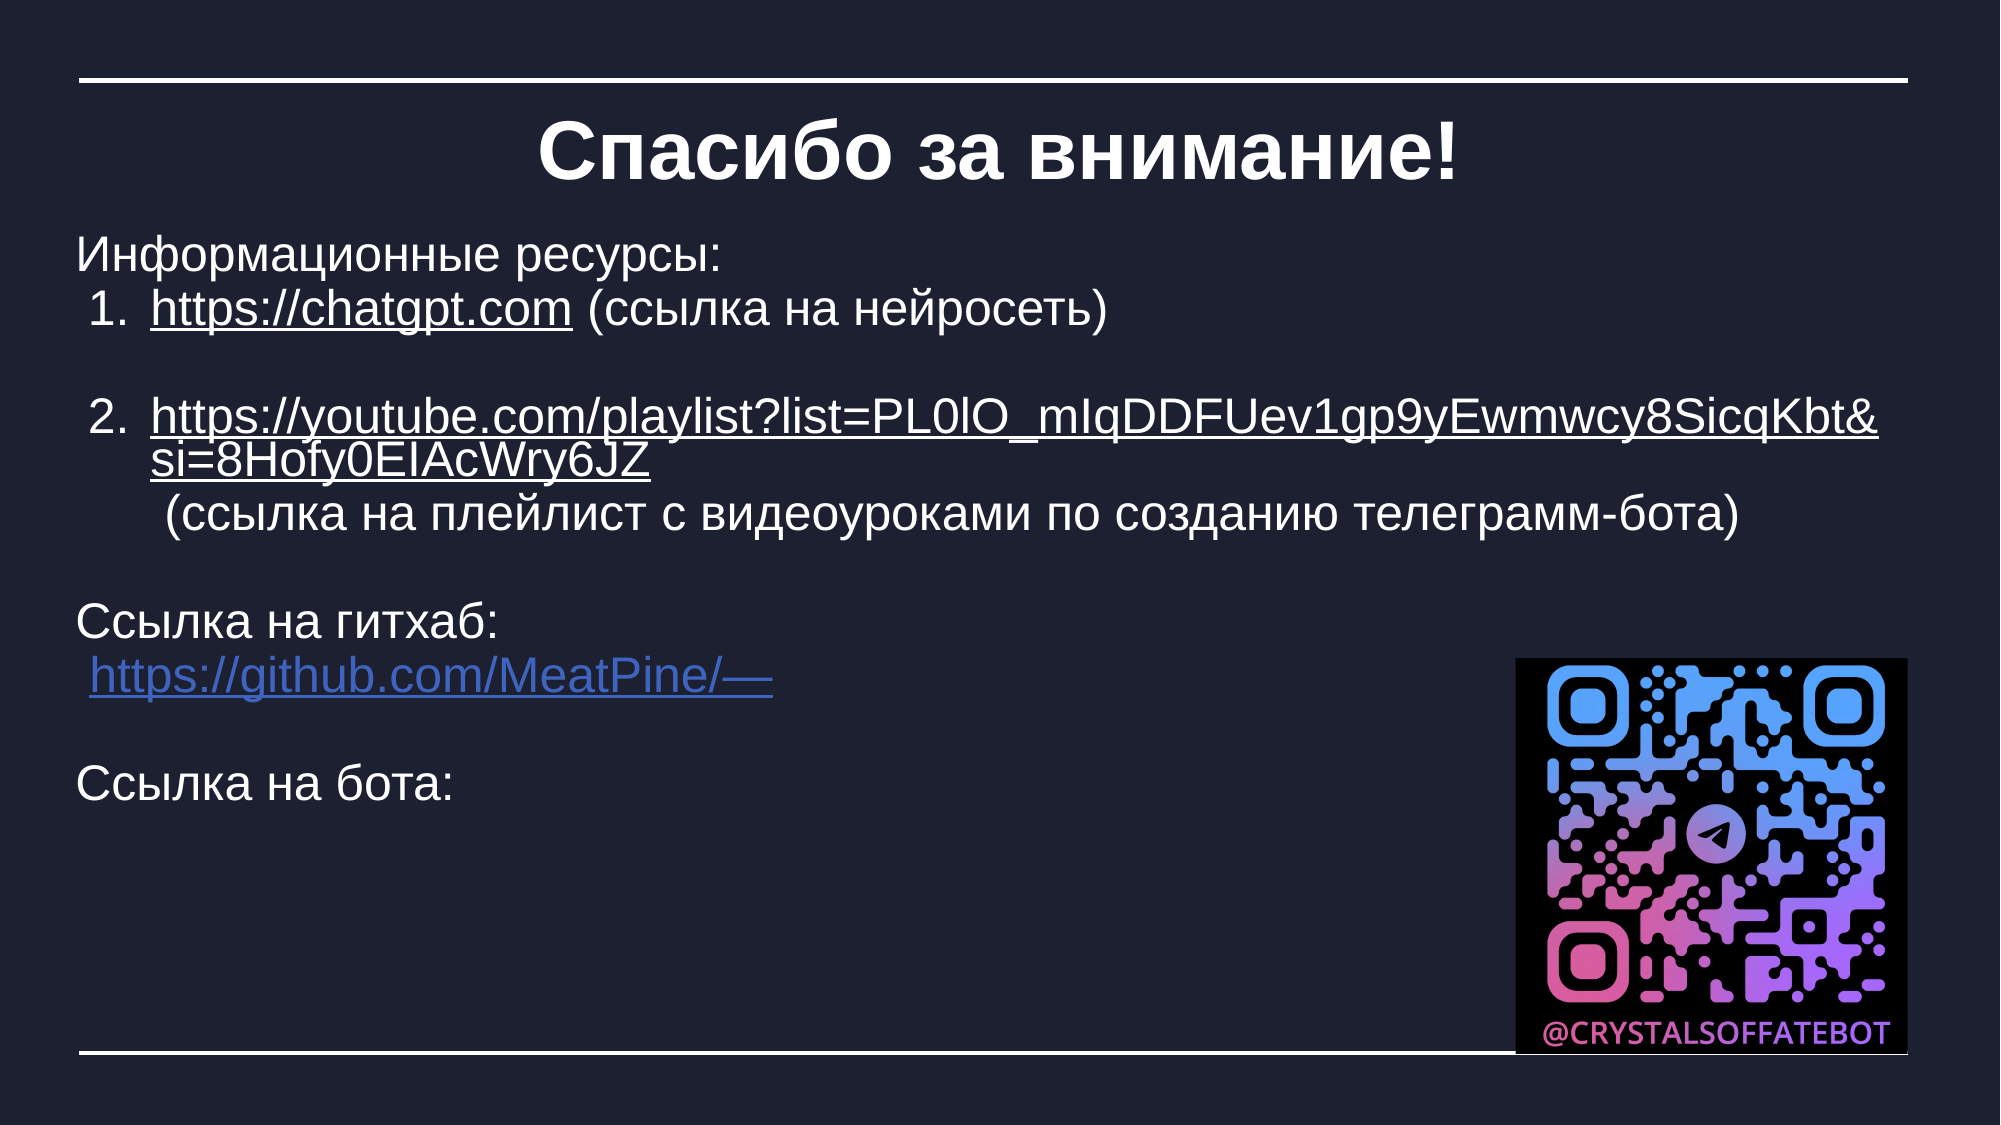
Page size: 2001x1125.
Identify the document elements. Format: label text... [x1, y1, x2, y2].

title Спасибо за внимание! [0, 98, 2000, 194]
text_box [0, 194, 2000, 1125]
list Информационные ресурсы: https://chatgpt.com (ссылка на нейросеть) https://youtube.com/playlist?list=PL0lO_mIqDDFUev1gp9yEwmwcy8SicqKbt&si=8Hofy0EIAcWry6JZ (ссылка на плейлист с видеоуроками по созданию телеграмм-бота) Ссылка на гитхаб: https://github.com/MeatPine/— Ссылка на бота: [60, 220, 1908, 1018]
text_box [0, 0, 2000, 98]
picture [1515, 658, 1908, 1054]
